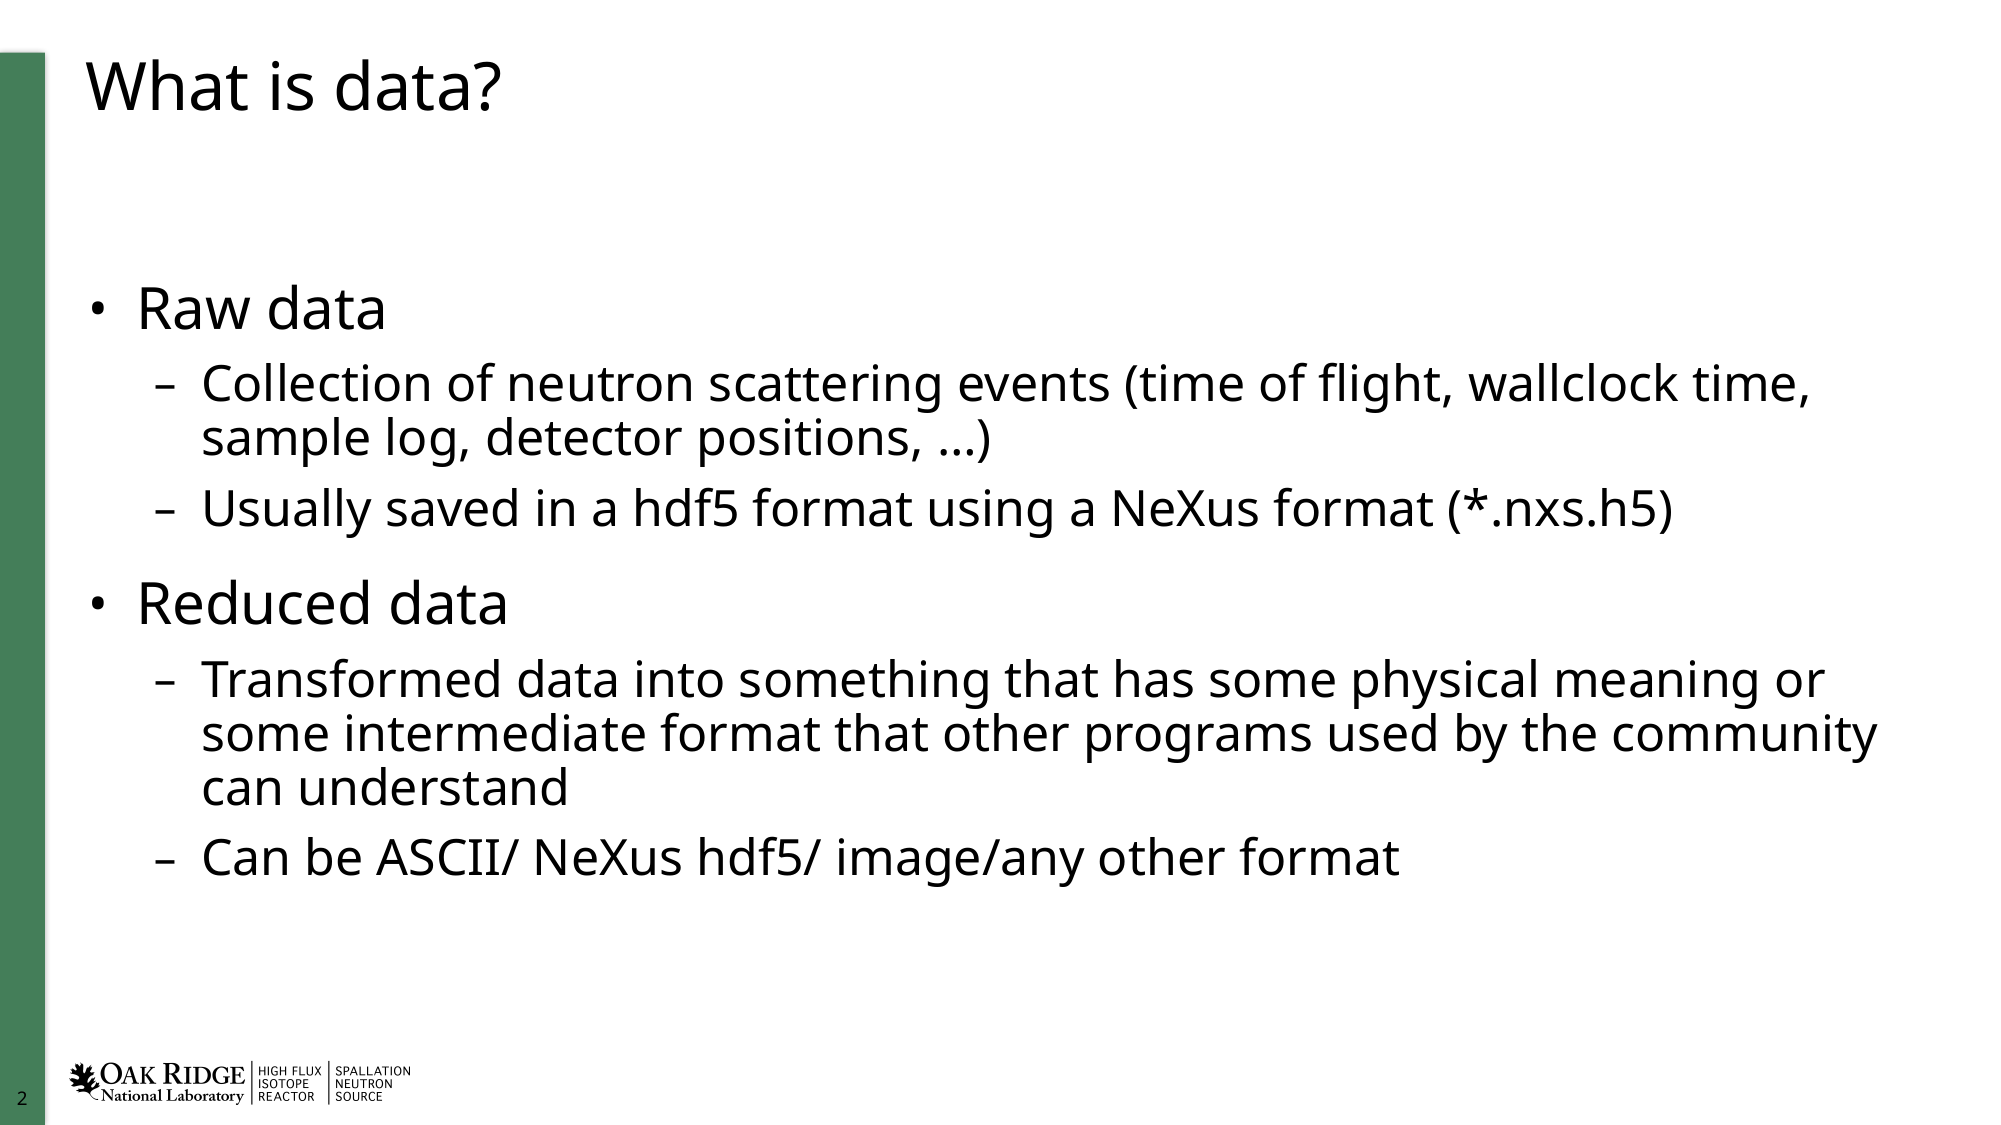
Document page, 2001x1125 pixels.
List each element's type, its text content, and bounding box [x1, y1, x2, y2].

title What is data? [70, 44, 1946, 134]
list Raw data Collection of neutron scattering events (time of flight, wallclock time, sample log, detector positions, …) Usually saved in a hdf5 format using a NeXus format (*.nxs.h5) Reduced data Transformed data into something that has some physical meaning or some intermediate format that other programs used by the community can understand Can be ASCII/ NeXus hdf5/ image/any other format [73, 271, 1949, 936]
picture [66, 1058, 413, 1108]
